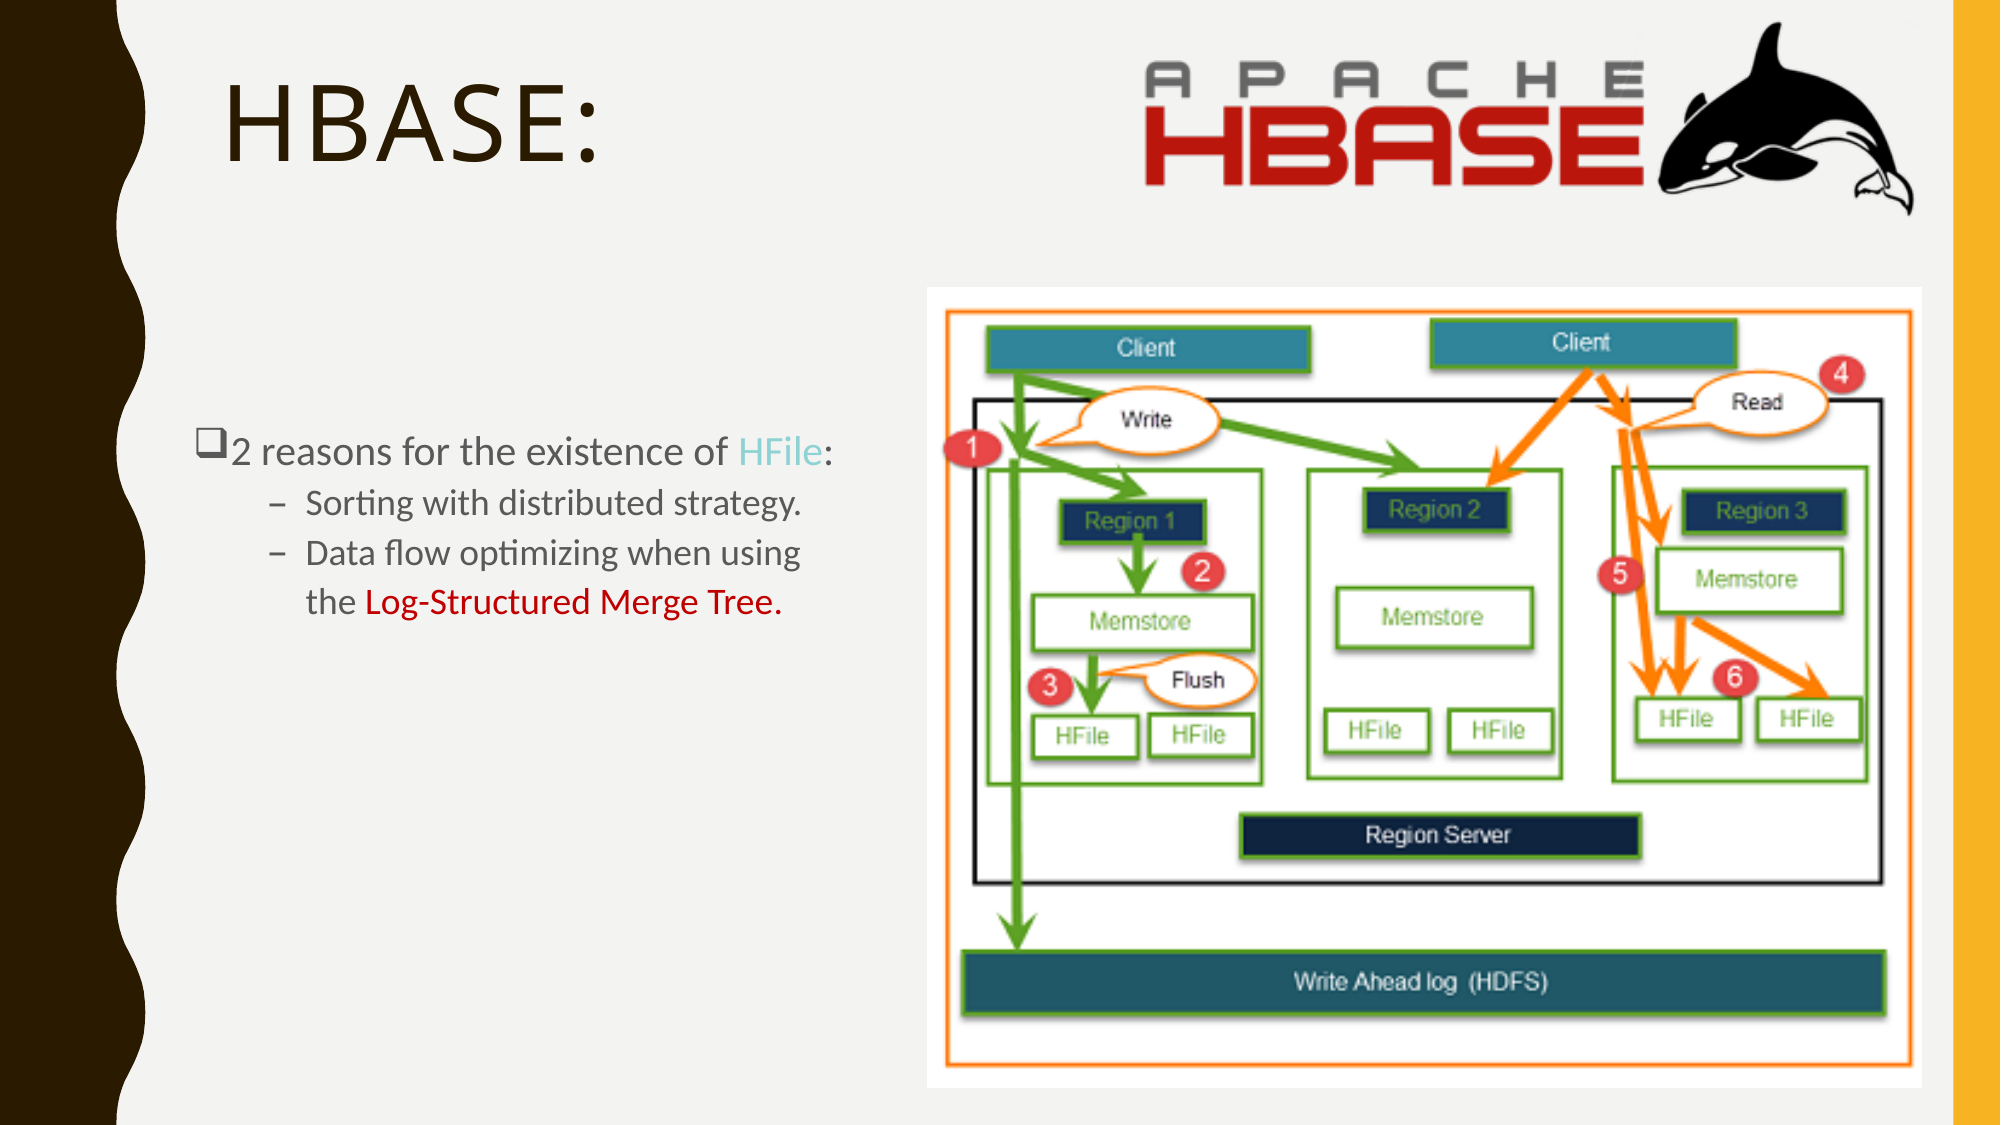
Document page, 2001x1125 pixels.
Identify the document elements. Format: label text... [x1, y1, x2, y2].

title Hbase: [205, 62, 1875, 308]
list 2 reasons for the existence of HFile: Sorting with distributed strategy. Data flow optimizing when using the Log-Structured Merge Tree. [178, 194, 854, 847]
picture [927, 287, 1922, 1088]
picture [1137, 19, 1921, 220]
